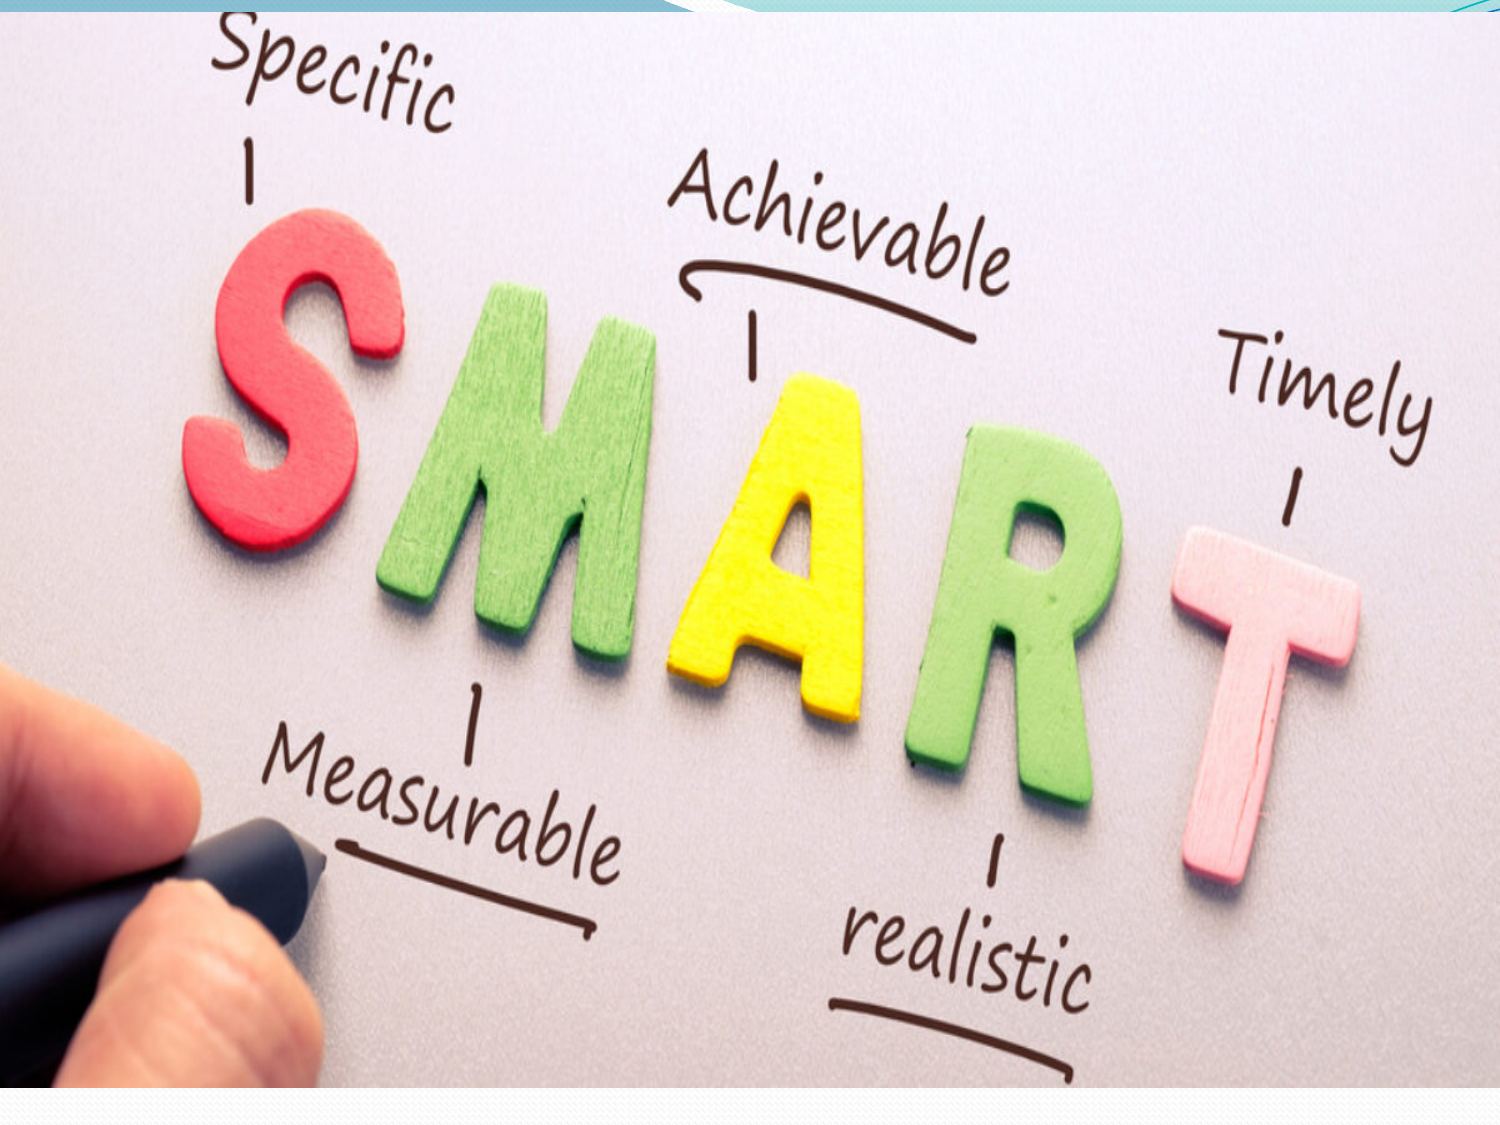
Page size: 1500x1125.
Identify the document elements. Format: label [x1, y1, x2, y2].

list [0, 12, 1500, 1088]
